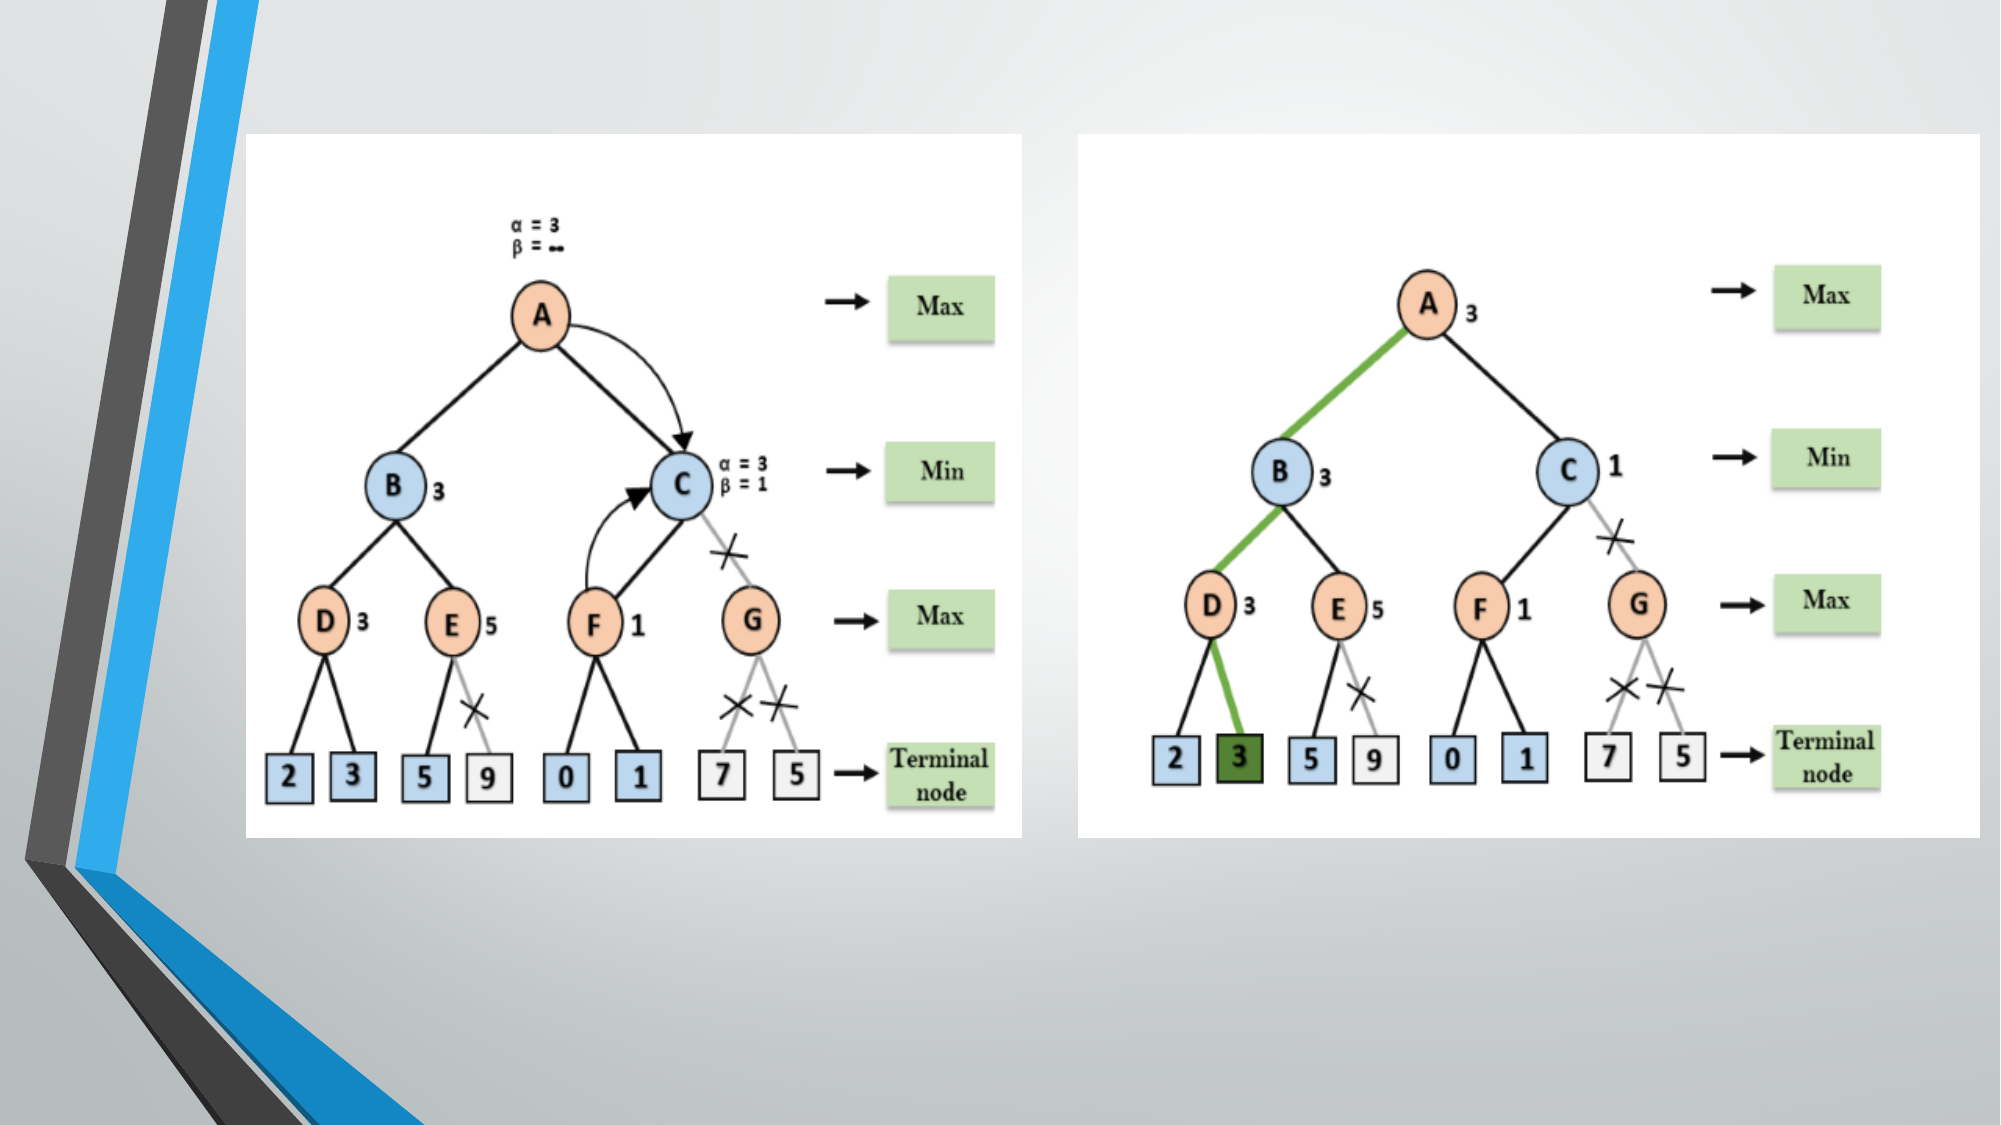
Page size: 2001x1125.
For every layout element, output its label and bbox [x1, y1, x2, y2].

picture [1077, 133, 1980, 838]
picture [245, 133, 1022, 838]
